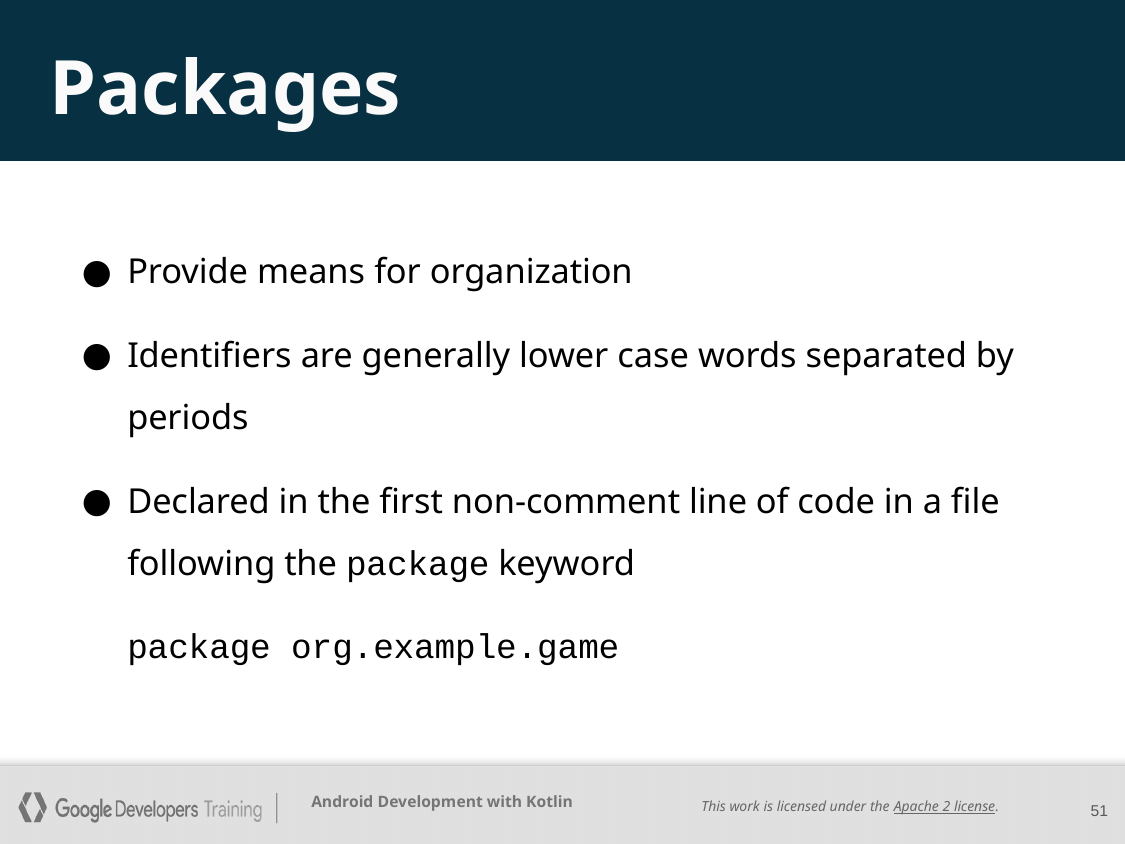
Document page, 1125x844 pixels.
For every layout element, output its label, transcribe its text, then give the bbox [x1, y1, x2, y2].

picture [0, 161, 1125, 844]
slide_number 51 [1051, 777, 1120, 842]
title Packages [38, 28, 1087, 122]
list Provide means for organization Identifiers are generally lower case words separated by periods Declared in the first non-comment line of code in a file following the package keyword package org.example.game [40, 217, 1086, 540]
